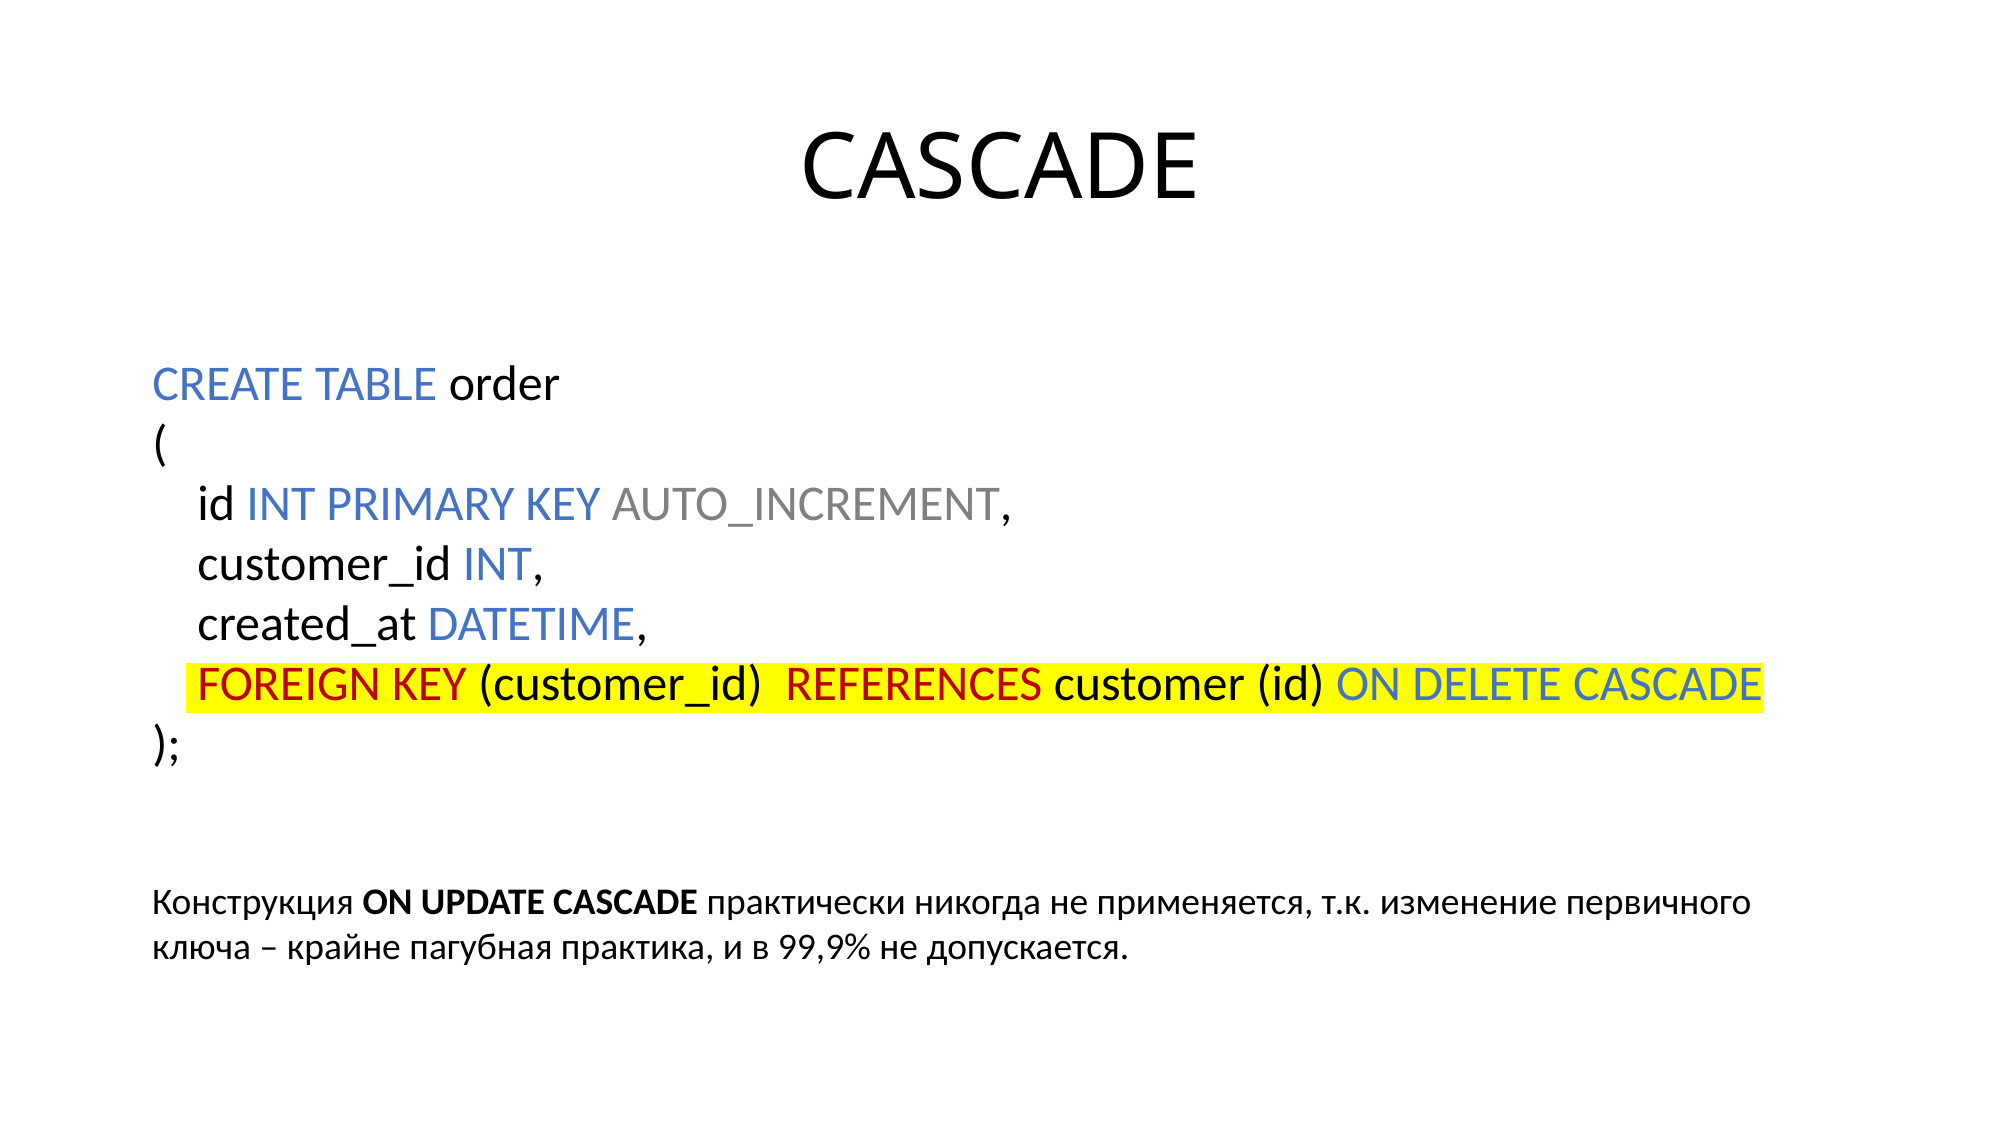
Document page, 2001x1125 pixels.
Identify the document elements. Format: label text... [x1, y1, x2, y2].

text_box Конструкция ON UPDATE CASCADE практически никогда не применяется, т.к. изменение первичного ключа – крайне пагубная практика, и в 99,9% не допускается. [137, 869, 1863, 975]
text_box CREATE TABLE order ( id INT PRIMARY KEY AUTO_INCREMENT, customer_id INT, created_at DATETIME, FOREIGN KEY (customer_id) REFERENCES customer (id) ON DELETE CASCADE ); [137, 343, 1876, 778]
title CASCADE [137, 59, 1863, 278]
